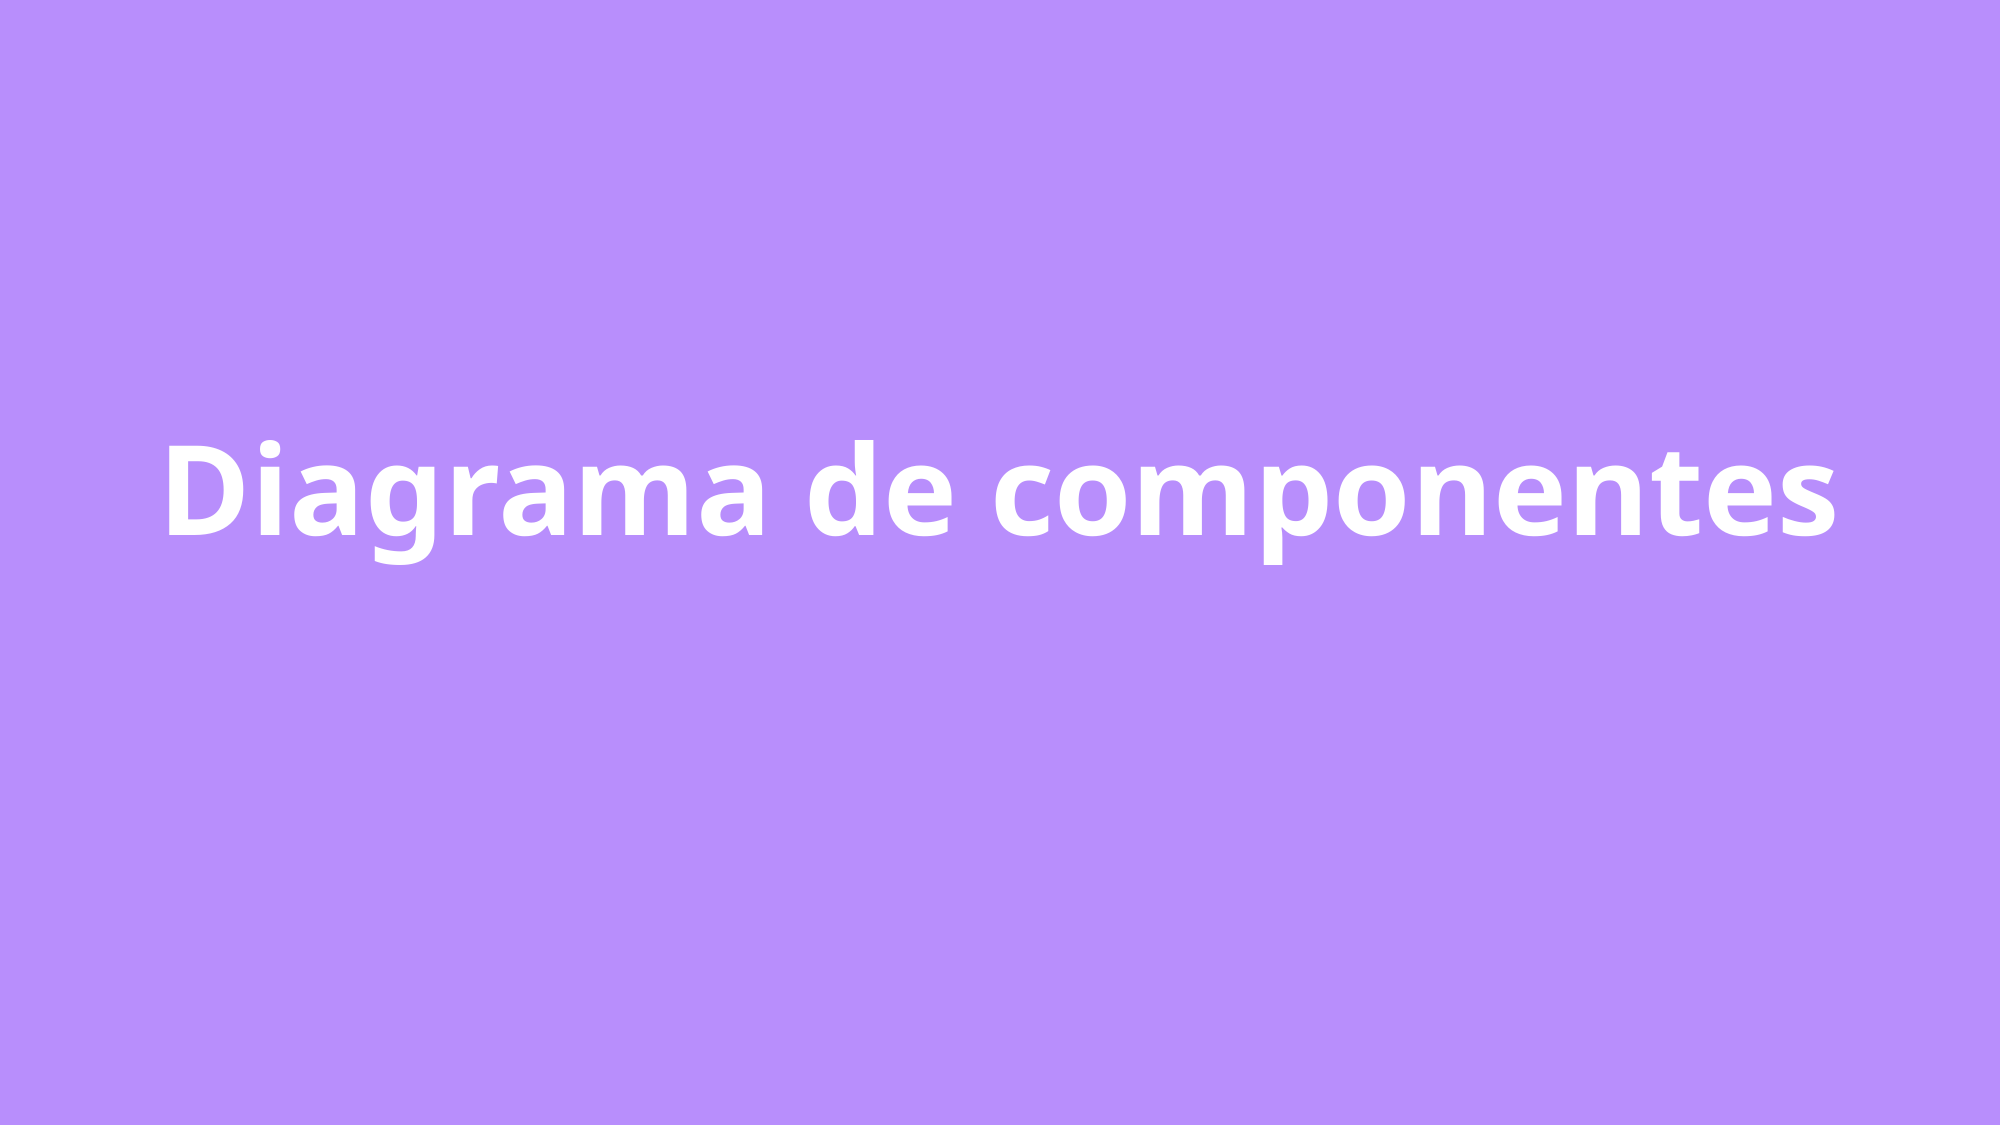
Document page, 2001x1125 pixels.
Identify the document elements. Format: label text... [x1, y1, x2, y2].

text_box Diagrama de componentes [43, 403, 1957, 569]
text_box [0, 0, 2000, 1125]
